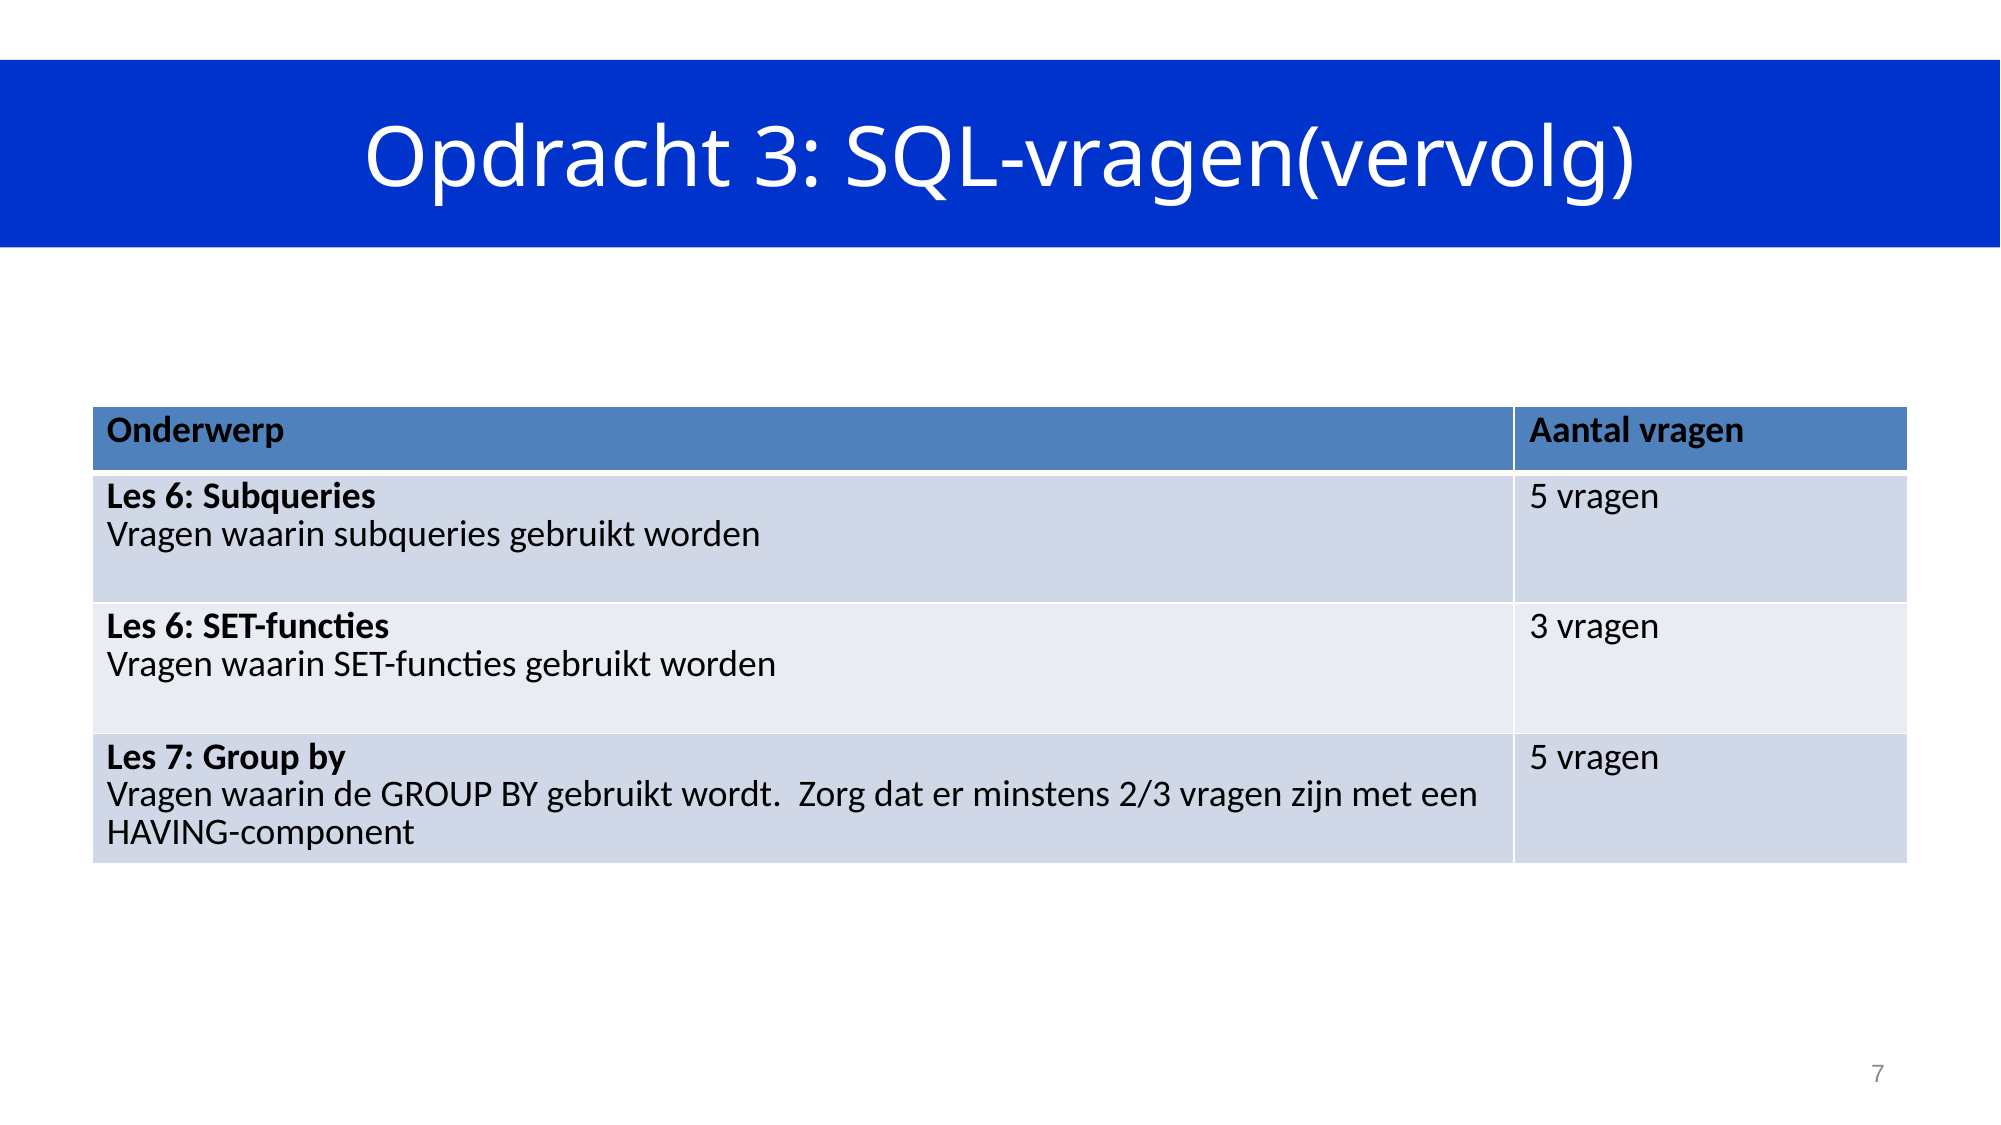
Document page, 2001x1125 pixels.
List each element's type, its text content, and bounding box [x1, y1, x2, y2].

table_header Onderwerp [93, 407, 1513, 470]
table_cell Les 7: Group by Vragen waarin de GROUP BY gebruikt wordt. Zorg dat er minstens 2/3 vragen zijn met een HAVING-component [93, 734, 1513, 863]
table_cell Les 6: Subqueries Vragen waarin subqueries gebruikt worden [93, 476, 1513, 602]
table_cell 5 vragen [1515, 734, 1907, 863]
title Opdracht 3: SQL-vragen(vervolg) [0, 59, 2000, 248]
table_header Aantal vragen [1515, 407, 1907, 470]
table_cell 5 vragen [1515, 476, 1907, 602]
slide_number 7 [1433, 1042, 1900, 1103]
table_cell Les 6: SET-functies Vragen waarin SET-functies gebruikt worden [93, 604, 1513, 733]
table_cell 3 vragen [1515, 604, 1907, 733]
